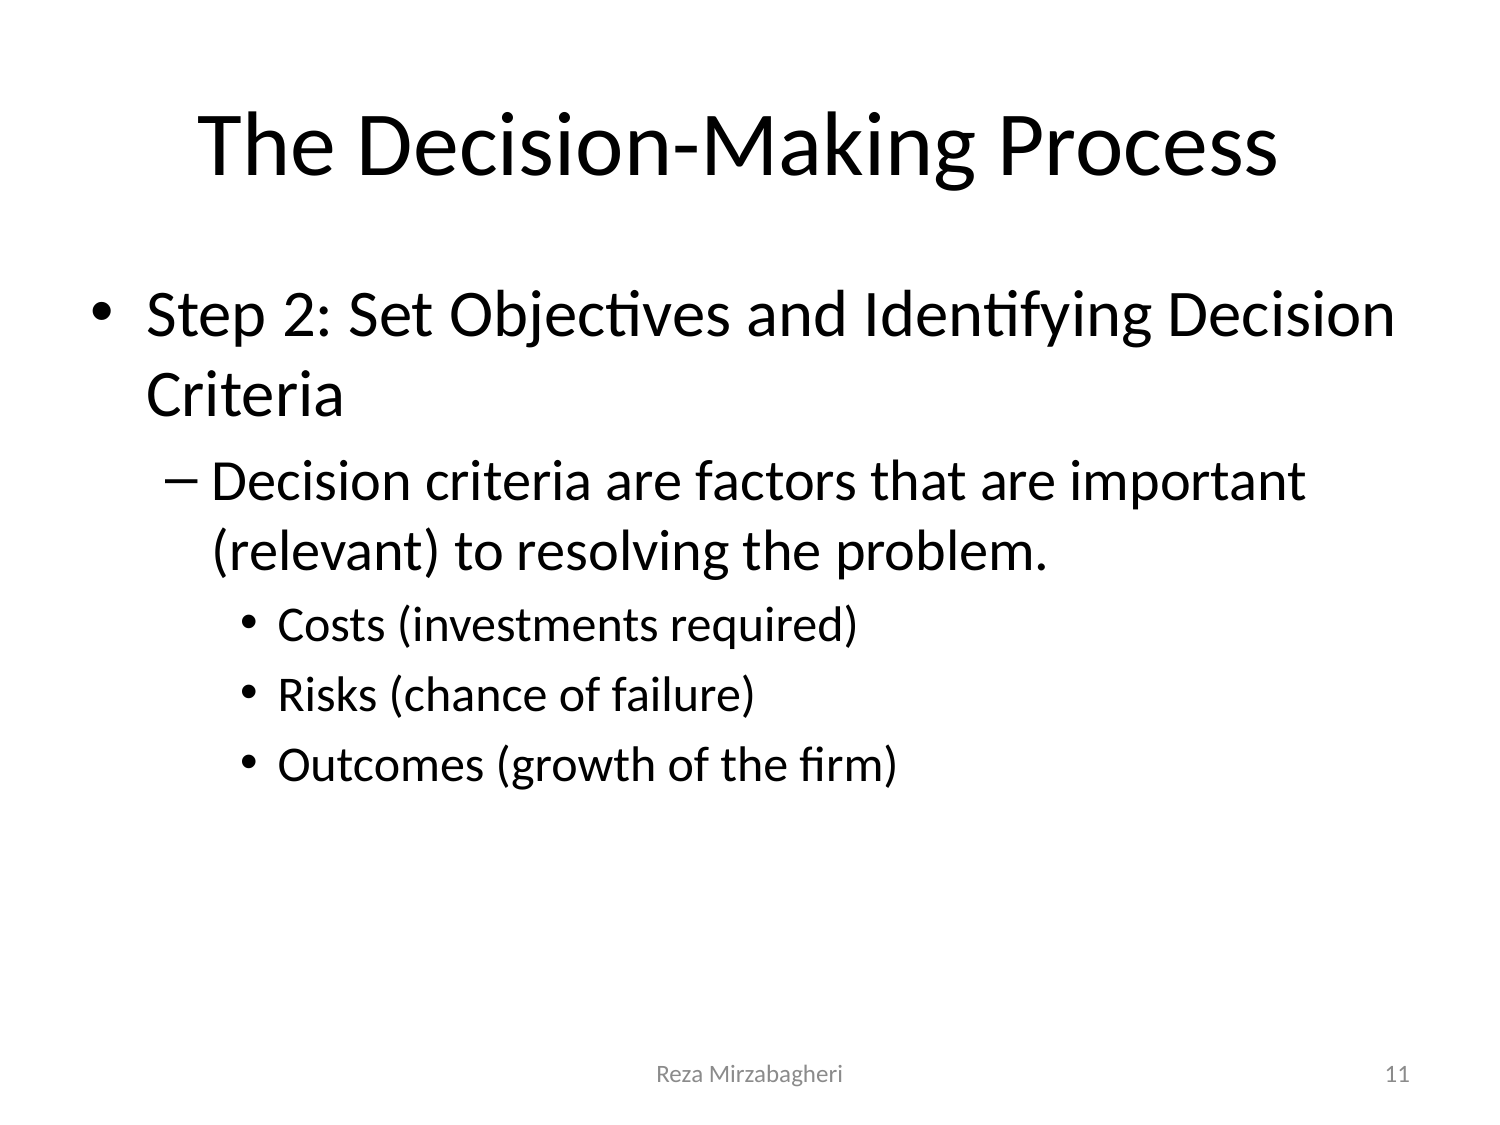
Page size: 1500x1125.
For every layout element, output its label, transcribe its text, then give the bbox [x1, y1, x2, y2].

footer Reza Mirzabagheri [512, 1042, 988, 1103]
list Step 2: Set Objectives and Identifying Decision Criteria Decision criteria are factors that are important (relevant) to resolving the problem. Costs (investments required) Risks (chance of failure) Outcomes (growth of the firm) [75, 262, 1425, 1005]
title The Decision-Making Process [75, 45, 1425, 233]
slide_number 11 [1074, 1042, 1425, 1103]
